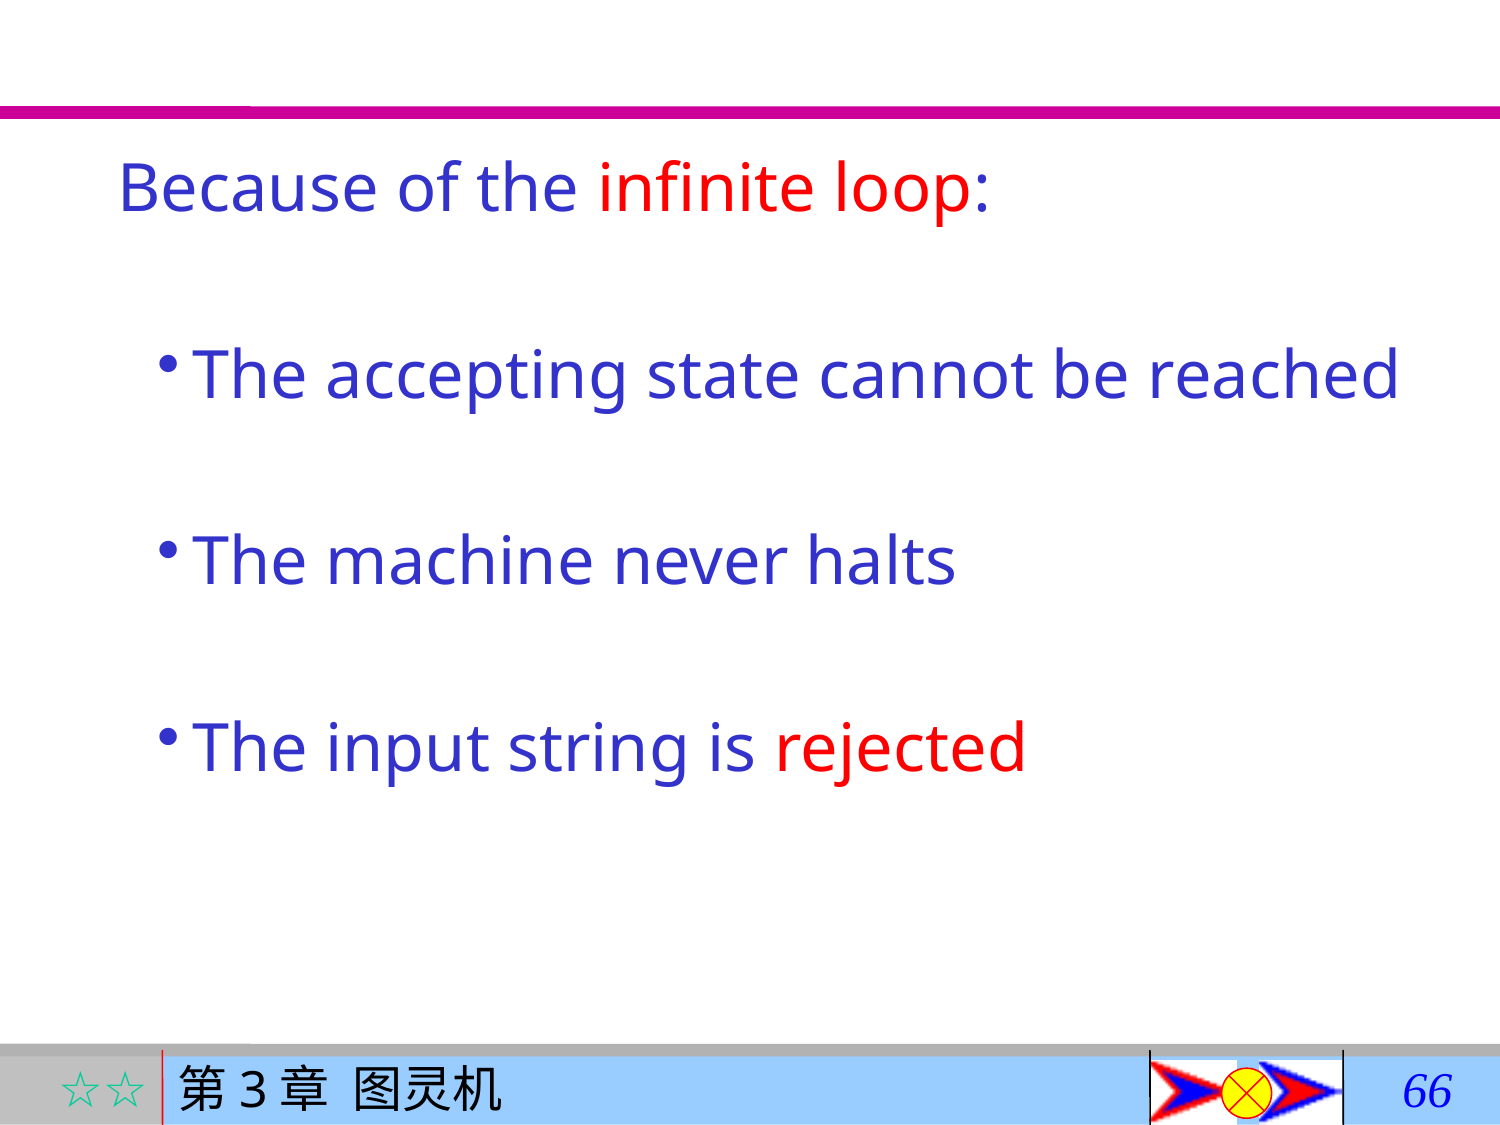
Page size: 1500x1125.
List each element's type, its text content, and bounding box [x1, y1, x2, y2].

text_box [455, 1066, 473, 1110]
text_box Because of the infinite loop: The accepting state cannot be reached The machine never halts The input string is rejected [102, 137, 1418, 792]
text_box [282, 1084, 326, 1110]
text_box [202, 1066, 224, 1077]
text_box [471, 1068, 500, 1110]
picture [1259, 1060, 1342, 1125]
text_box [406, 1068, 448, 1110]
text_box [181, 1066, 202, 1078]
picture [1151, 1060, 1237, 1125]
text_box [182, 1080, 221, 1110]
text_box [282, 1065, 326, 1080]
